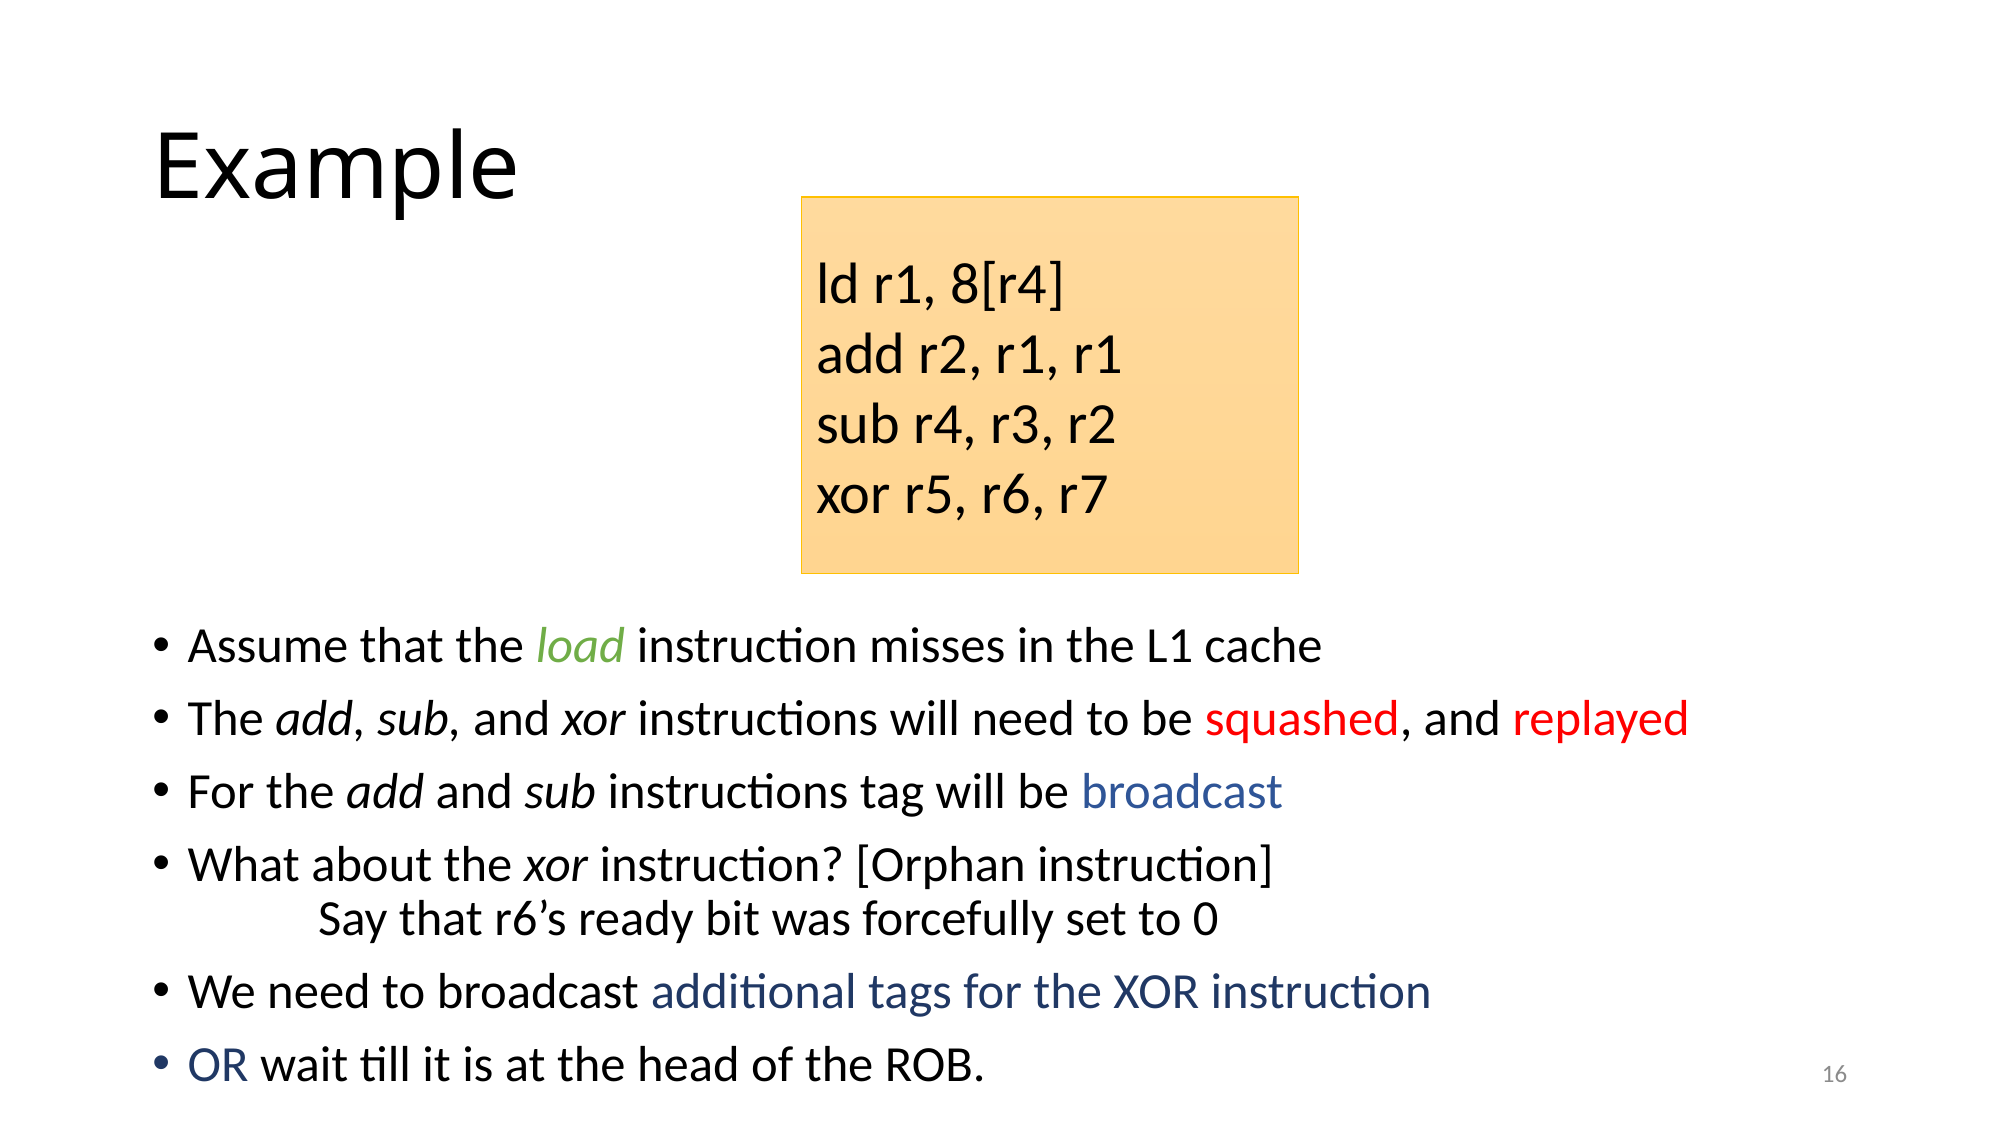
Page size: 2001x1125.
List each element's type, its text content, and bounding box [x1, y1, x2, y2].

title Example [137, 59, 1863, 278]
slide_number 16 [1412, 1042, 1863, 1103]
text_box ld r1, 8[r4] add r2, r1, r1 sub r4, r3, r2 xor r5, r6, r7 [801, 196, 1299, 574]
list Assume that the load instruction misses in the L1 cache The add, sub, and xor instructions will need to be squashed, and replayed For the add and sub instructions tag will be broadcast What about the xor instruction? [Orphan instruction] Say that r6’s ready bit was forcefully set to 0 We need to broadcast additional tags for the XOR instruction OR wait till it is at the head of the ROB. [137, 611, 1863, 1103]
